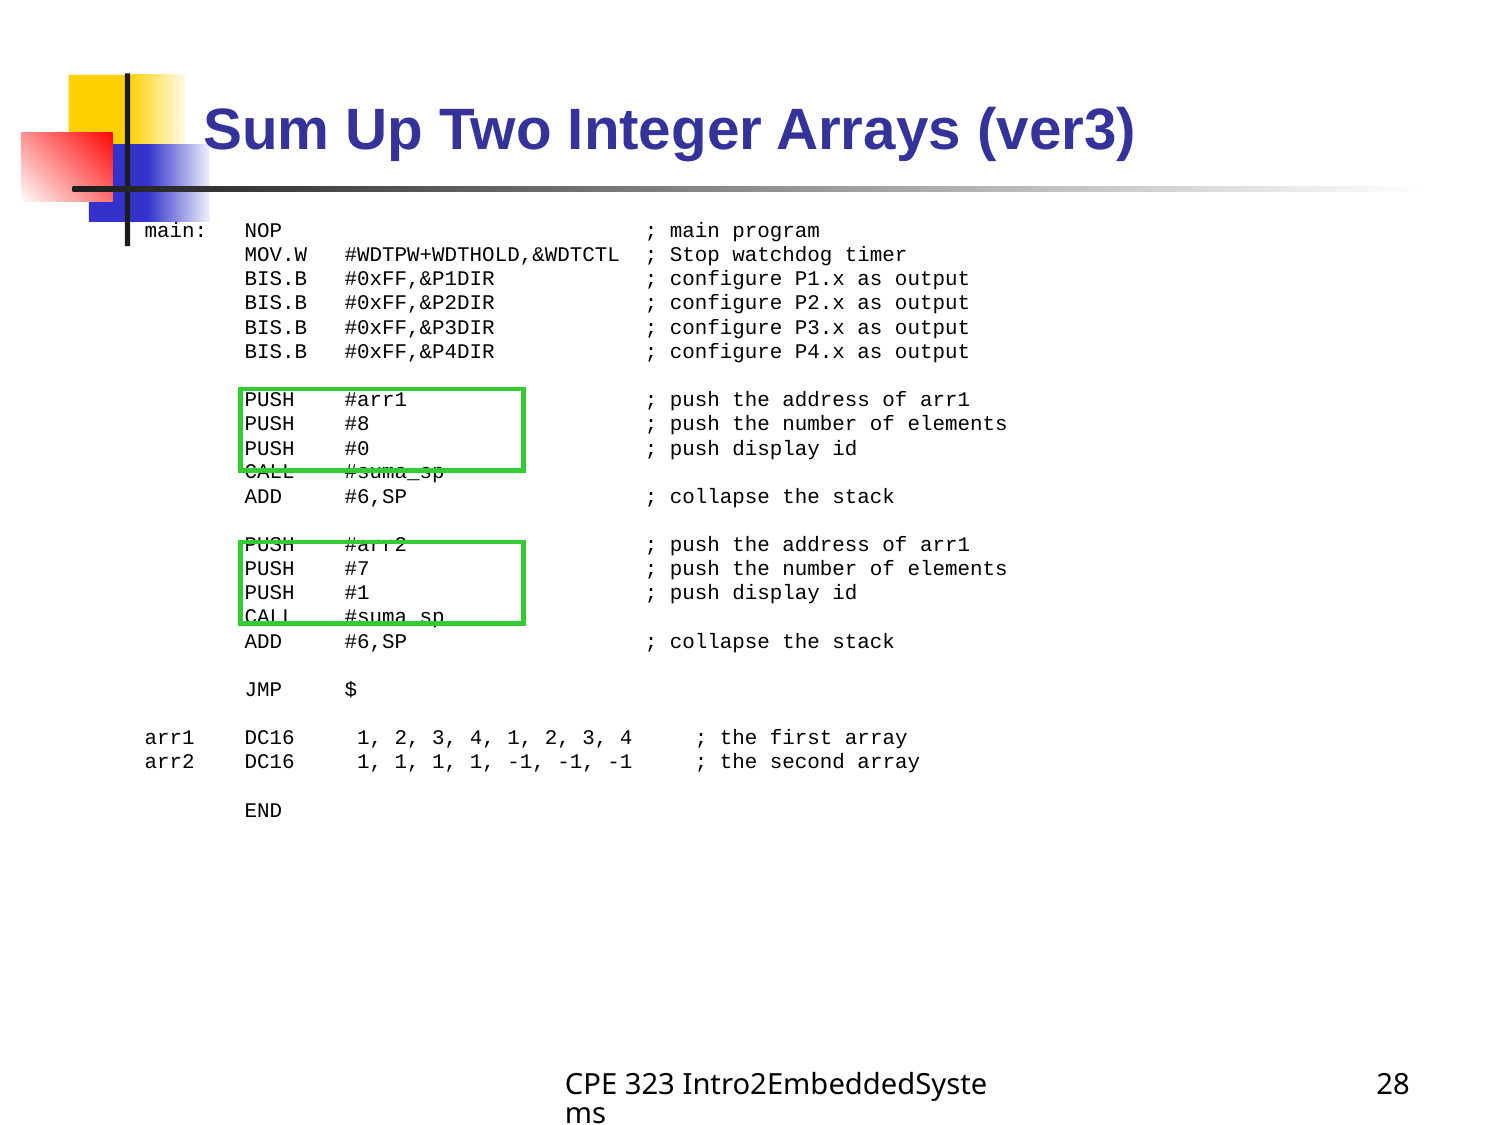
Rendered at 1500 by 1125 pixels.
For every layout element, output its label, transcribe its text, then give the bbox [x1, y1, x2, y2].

slide_number 28 [1112, 1083, 1426, 1113]
title Sum Up Two Integer Arrays (ver3) [188, 26, 1468, 169]
footer CPE 323 Intro2EmbeddedSystems [549, 1083, 1026, 1113]
text_box [240, 388, 524, 471]
list main: NOP ; main program MOV.W #WDTPW+WDTHOLD,&WDTCTL ; Stop watchdog timer BIS.B #0xFF,&P1DIR ; configure P1.x as output BIS.B #0xFF,&P2DIR ; configure P2.x as output BIS.B #0xFF,&P3DIR ; configure P3.x as output BIS.B #0xFF,&P4DIR ; configure P4.x as output PUSH #arr1 ; push the address of arr1 PUSH #8 ; push the number of elements PUSH #0 ; push display id CALL #suma_sp ADD #6,SP ; collapse the stack PUSH #arr2 ; push the address of arr1 PUSH #7 ; push the number of elements PUSH #1 ; push display id CALL #suma_sp ADD #6,SP ; collapse the stack JMP $ arr1 DC16 1, 2, 3, 4, 1, 2, 3, 4 ; the first array arr2 DC16 1, 1, 1, 1, -1, -1, -1 ; the second array END [129, 213, 1470, 1083]
text_box [240, 542, 524, 624]
